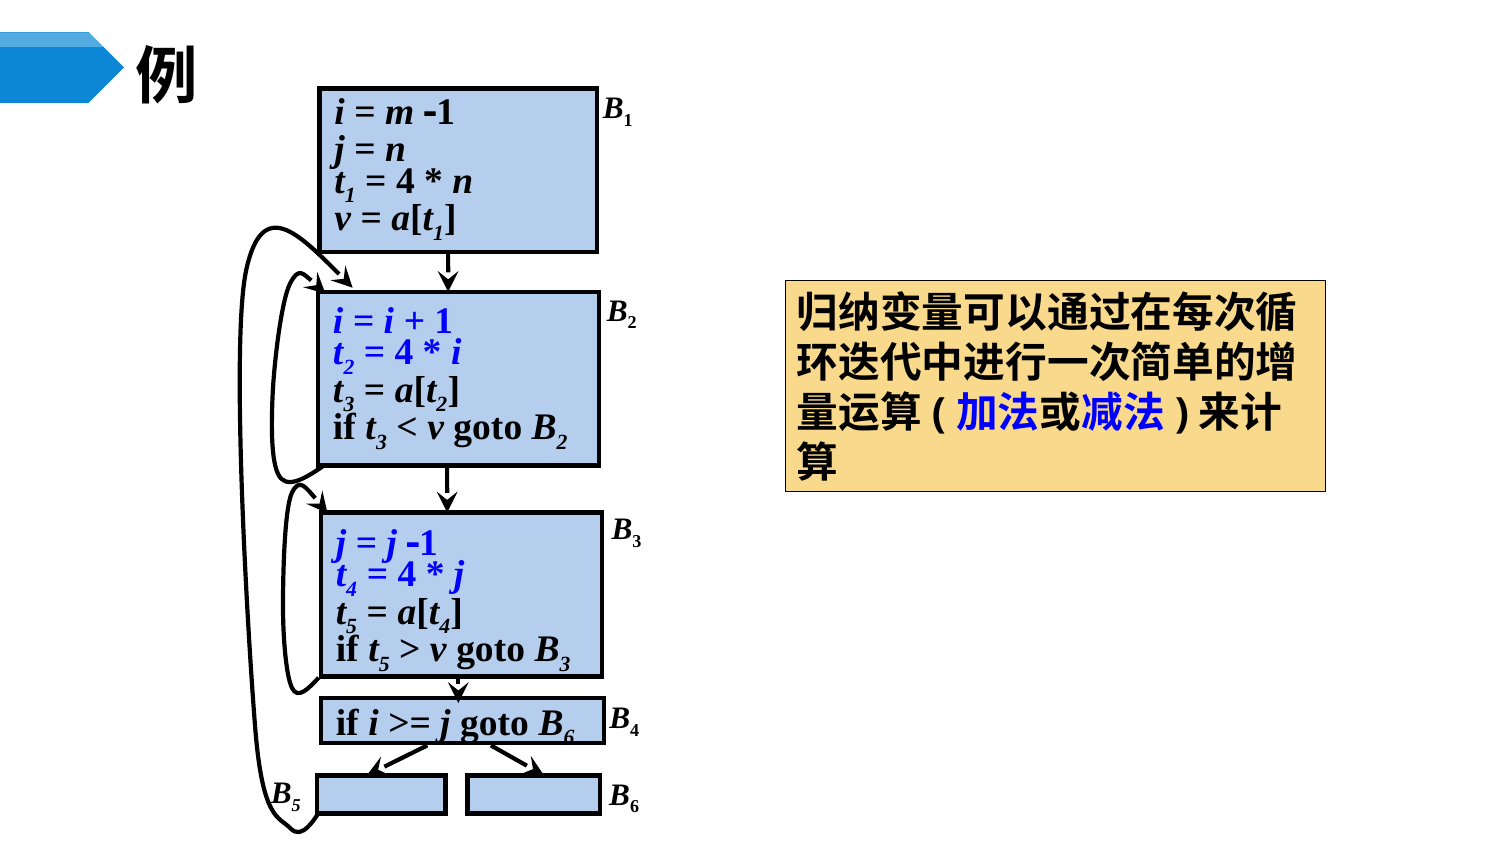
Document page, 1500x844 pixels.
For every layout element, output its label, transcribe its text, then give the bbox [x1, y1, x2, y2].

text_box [229, 86, 701, 841]
text_box 归纳变量可以通过在每次循环迭代中进行一次简单的增量运算(加法或减法)来计算 [785, 280, 1326, 492]
title 例 [123, 43, 1425, 103]
